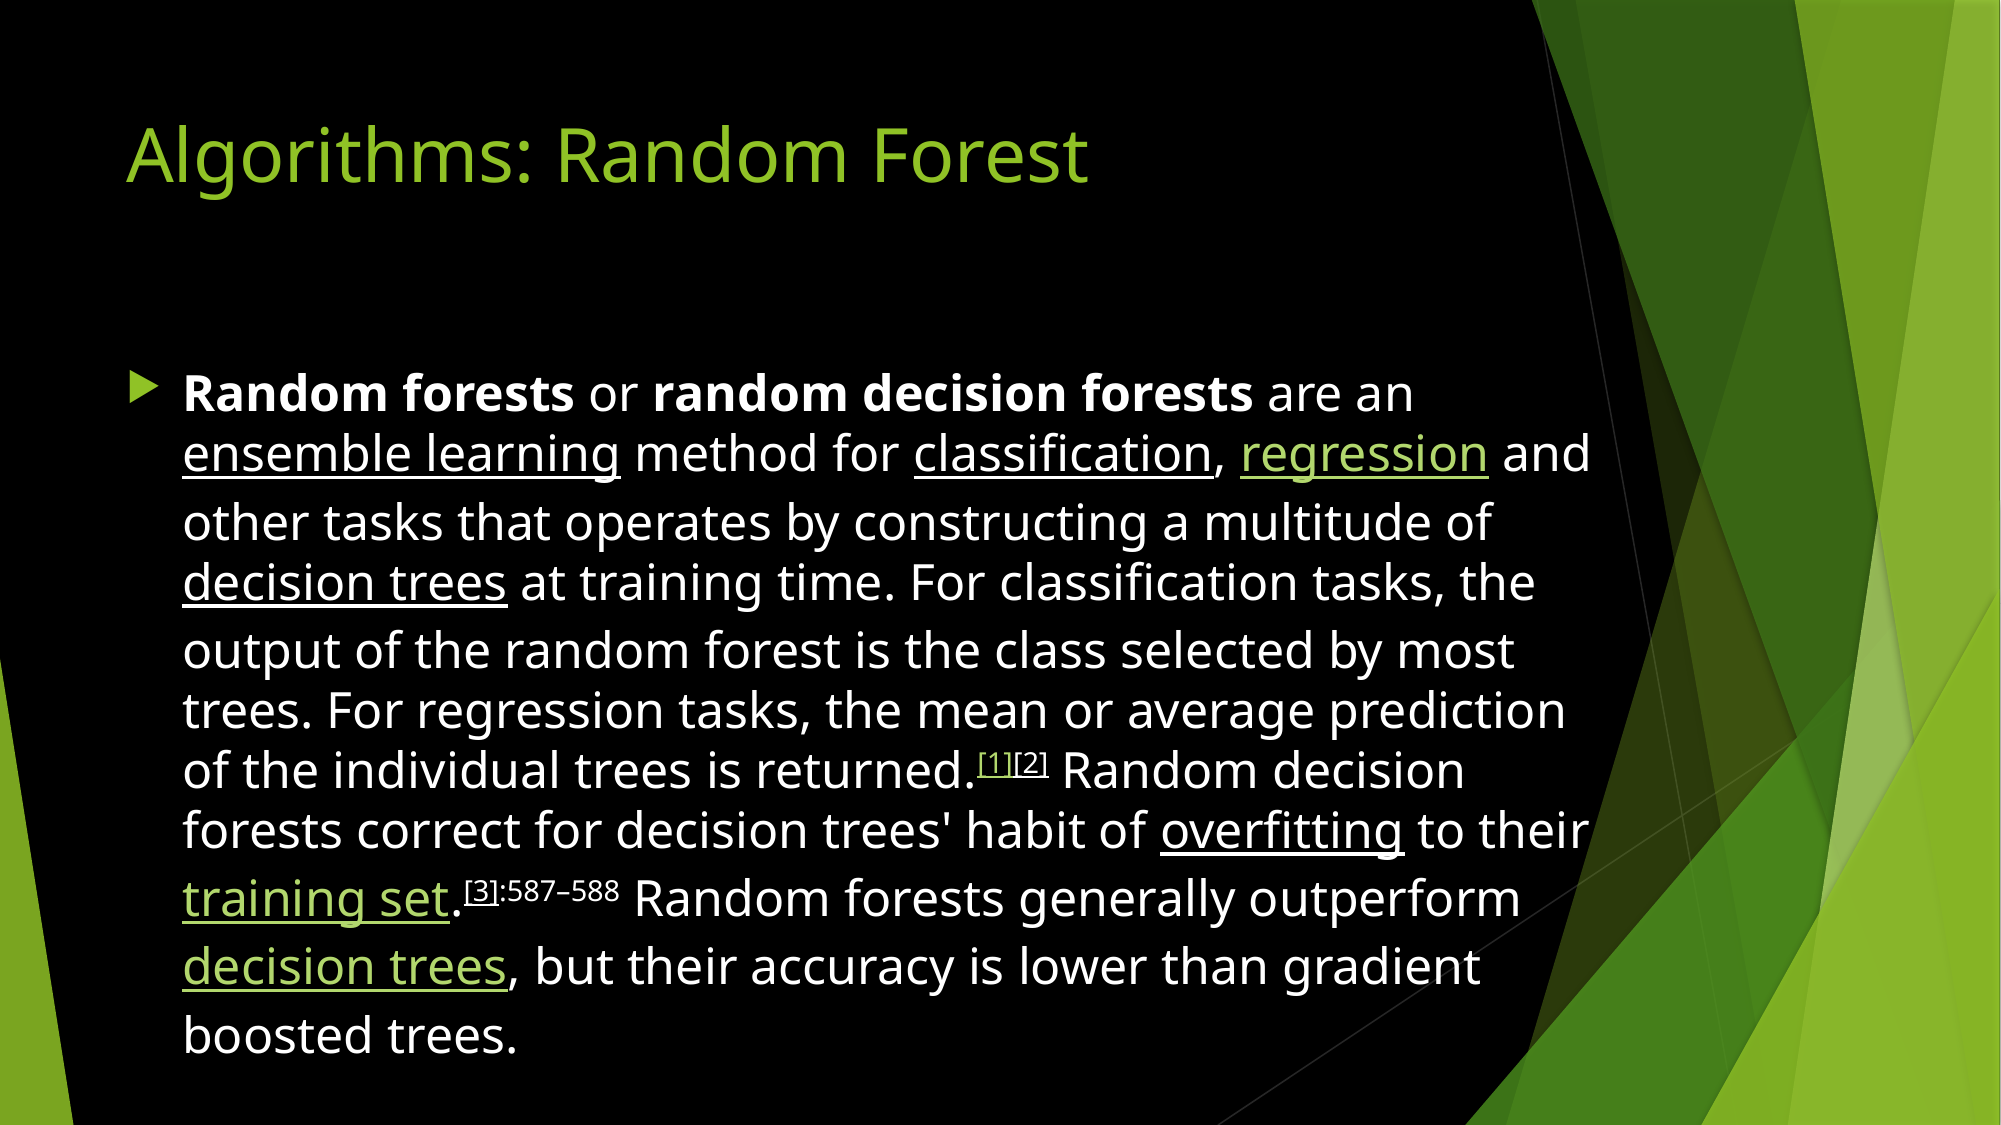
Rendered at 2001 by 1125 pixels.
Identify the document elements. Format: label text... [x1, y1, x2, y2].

list Random forests or random decision forests are an ensemble learning method for classification, regression and other tasks that operates by constructing a multitude of decision trees at training time. For classification tasks, the output of the random forest is the class selected by most trees. For regression tasks, the mean or average prediction of the individual trees is returned.[1][2] Random decision forests correct for decision trees' habit of overfitting to their training set.[3]:587–588 Random forests generally outperform decision trees, but their accuracy is lower than gradient boosted trees. [111, 354, 1624, 992]
title Algorithms: Random Forest [111, 99, 1522, 317]
